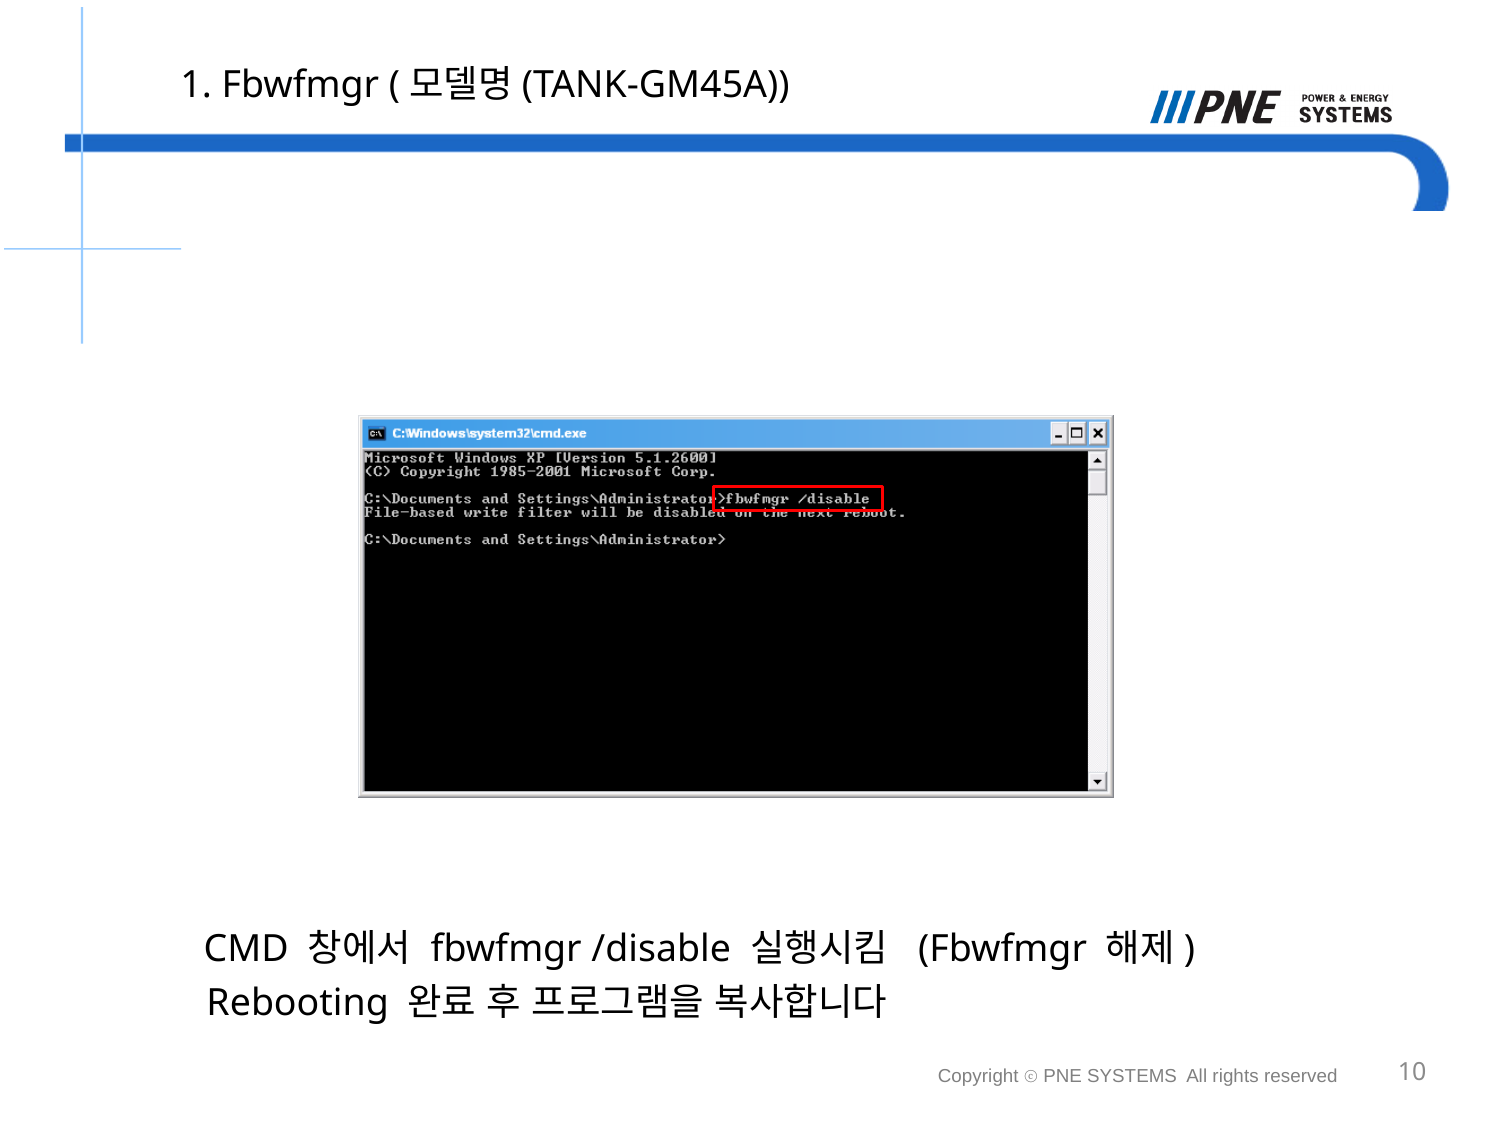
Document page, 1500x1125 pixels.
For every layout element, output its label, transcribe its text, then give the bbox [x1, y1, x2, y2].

picture [358, 415, 1114, 798]
text_box CMD 창에서 fbwfmgr /disable 실행시킴 (Fbwfmgr 해제) [188, 916, 1304, 977]
text_box Rebooting 완료 후 프로그램을 복사합니다 [191, 970, 1307, 1031]
text_box 1. Fbwfmgr (모델명(TANK-GM45A)) [165, 53, 1333, 203]
picture [1333, 85, 1393, 127]
slide_number 10 [1353, 1031, 1442, 1114]
